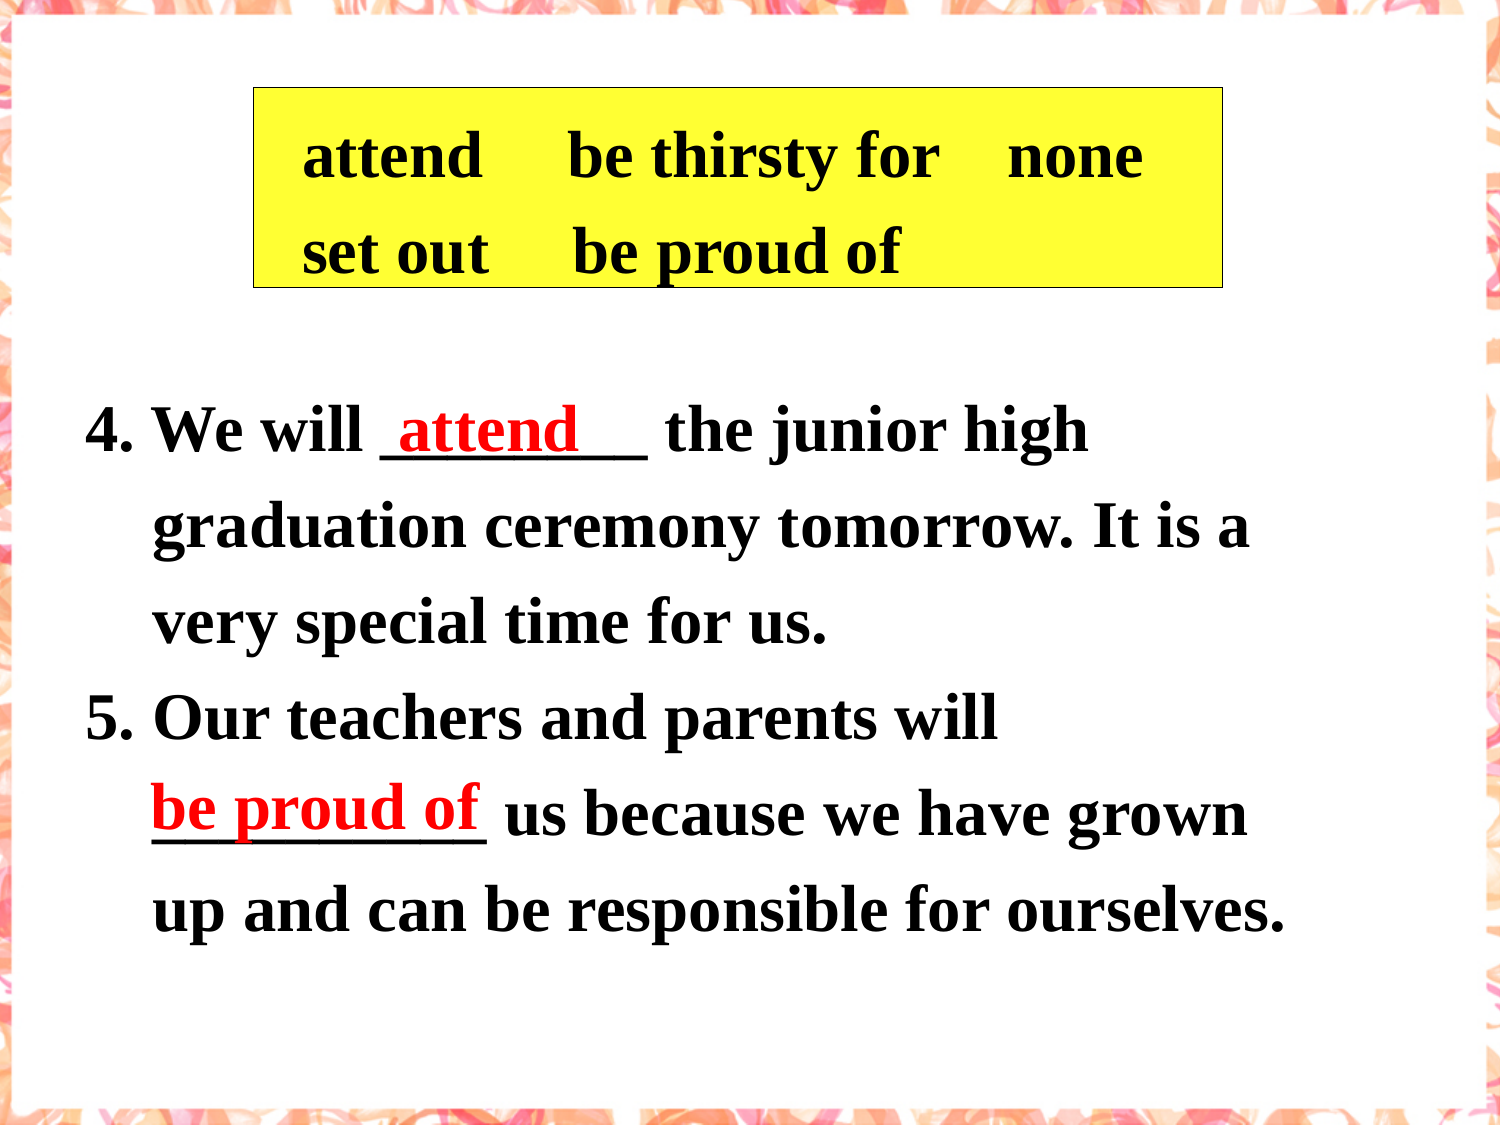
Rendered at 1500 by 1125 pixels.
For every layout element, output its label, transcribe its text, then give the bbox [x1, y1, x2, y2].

text_box attend [383, 361, 656, 473]
text_box 4. We will ________ the junior high graduation ceremony tomorrow. It is a very special time for us. 5. Our teachers and parents will __________ us because we have grown up and can be responsible for ourselves. [70, 361, 1447, 952]
text_box be proud of [135, 739, 597, 851]
text_box attend be thirsty for none set out be proud of [253, 87, 1223, 288]
picture [0, 0, 1500, 1125]
